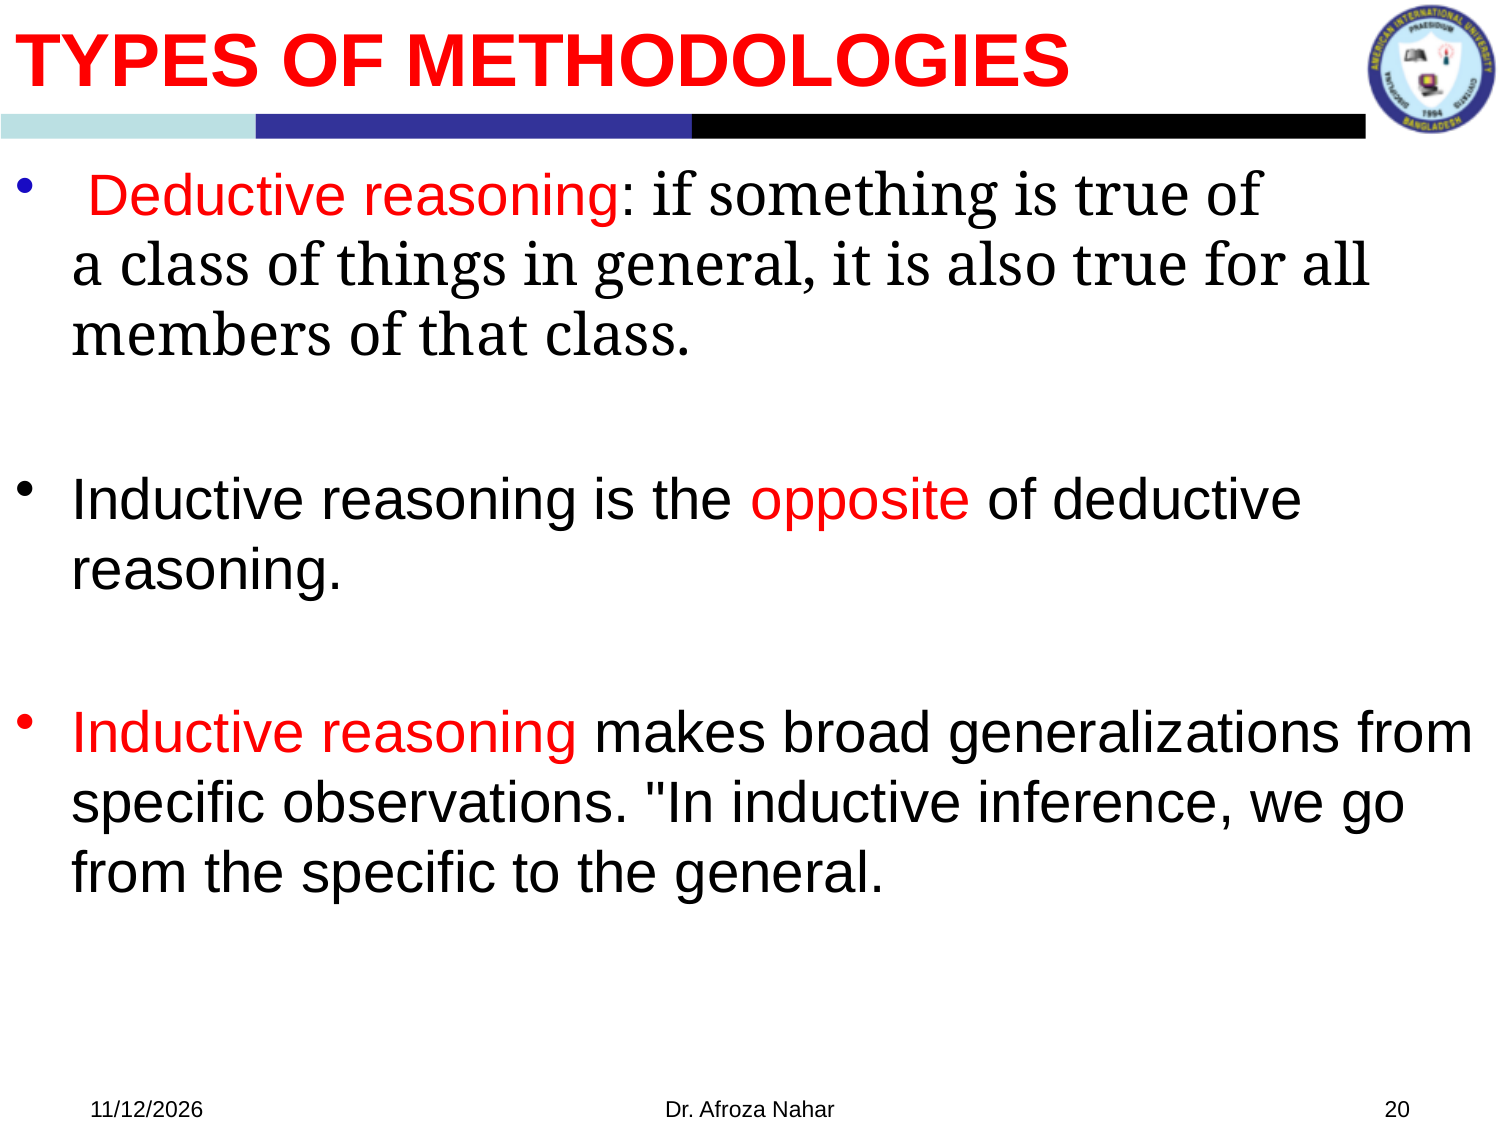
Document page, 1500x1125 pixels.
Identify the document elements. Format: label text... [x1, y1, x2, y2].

list Types of methodologies [0, 0, 1366, 114]
footer Dr. Afroza Nahar [512, 1087, 988, 1125]
slide_number 20 [1074, 1087, 1425, 1125]
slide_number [75, 1087, 425, 1125]
list Deductive reasoning: if something is true of a class of things in general, it is also true for all members of that class. Inductive reasoning is the opposite of deductive reasoning. Inductive reasoning makes broad generalizations from specific observations. "In inductive inference, we go from the specific to the general. [0, 149, 1499, 1056]
picture [1365, 2, 1499, 137]
